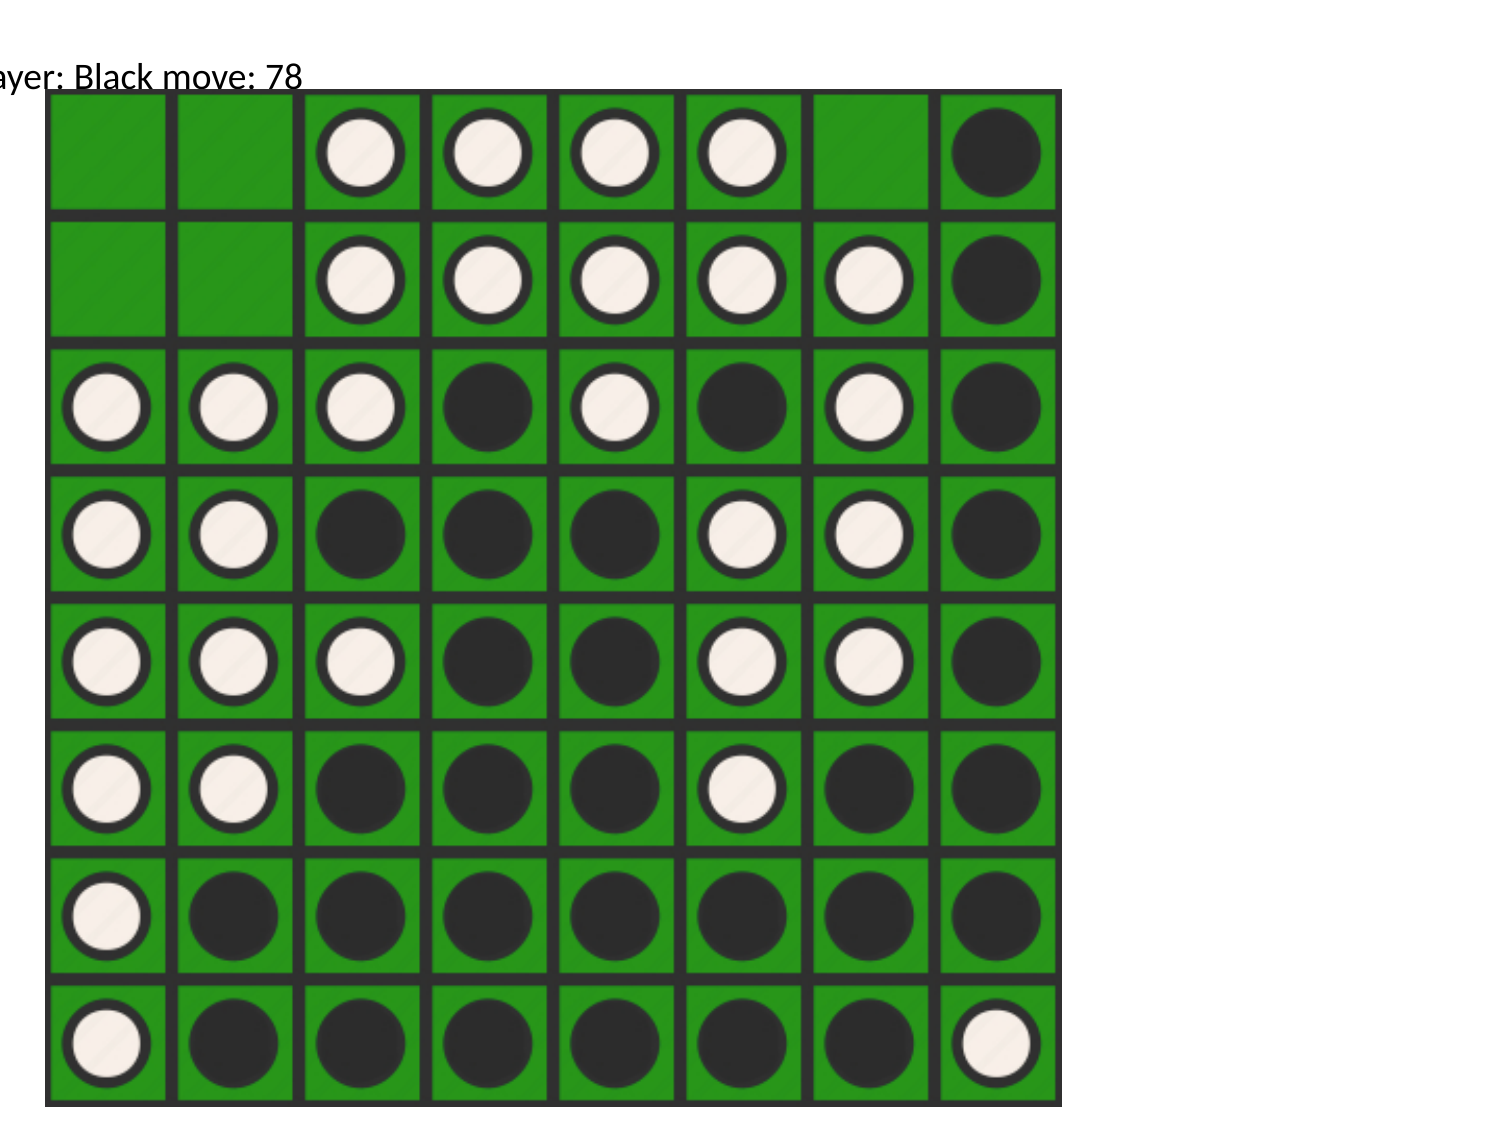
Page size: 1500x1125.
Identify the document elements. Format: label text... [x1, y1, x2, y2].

text_box turn: 55 player: Black move: 78 [0, 44, 319, 105]
picture [44, 89, 1062, 1107]
